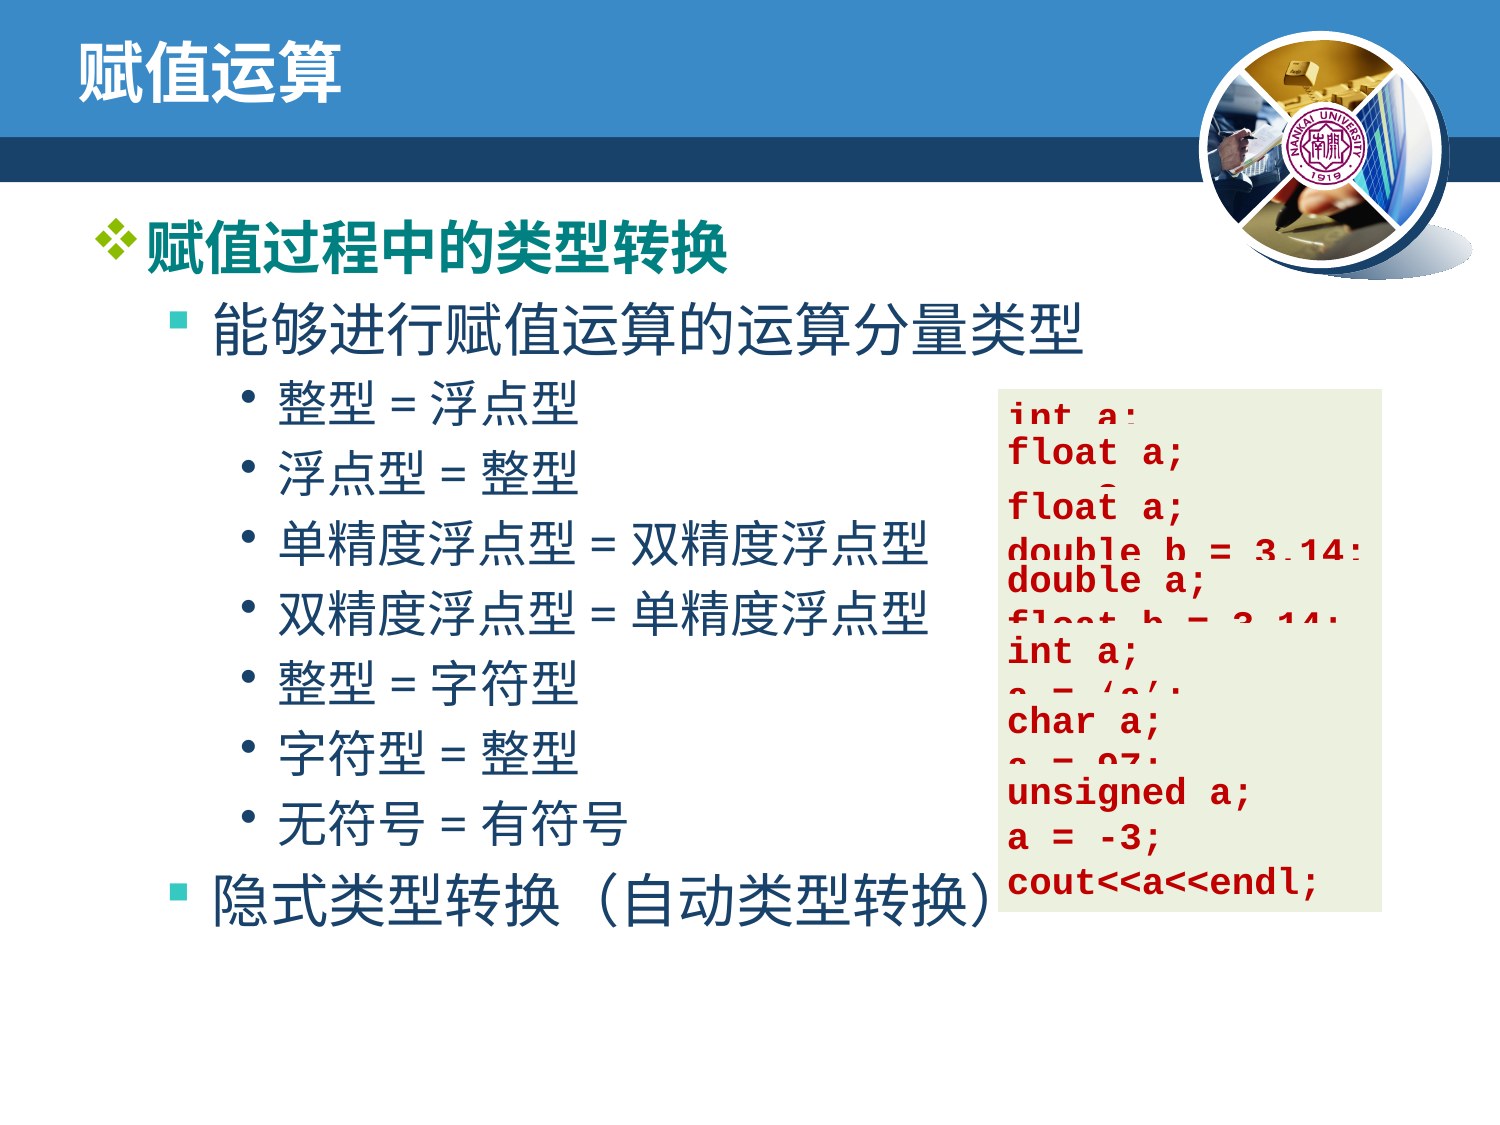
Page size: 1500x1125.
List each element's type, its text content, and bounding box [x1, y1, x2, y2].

title 赋值运算 [62, 24, 1275, 118]
list 赋值过程中的类型转换 能够进行赋值运算的运算分量类型 整型=浮点型 浮点型=整型 单精度浮点型=双精度浮点型 双精度浮点型=单精度浮点型 整型=字符型 字符型=整型 无符号=有符号 隐式类型转换（自动类型转换） [75, 203, 1425, 1065]
picture [1207, 40, 1433, 203]
picture [996, 386, 1385, 914]
